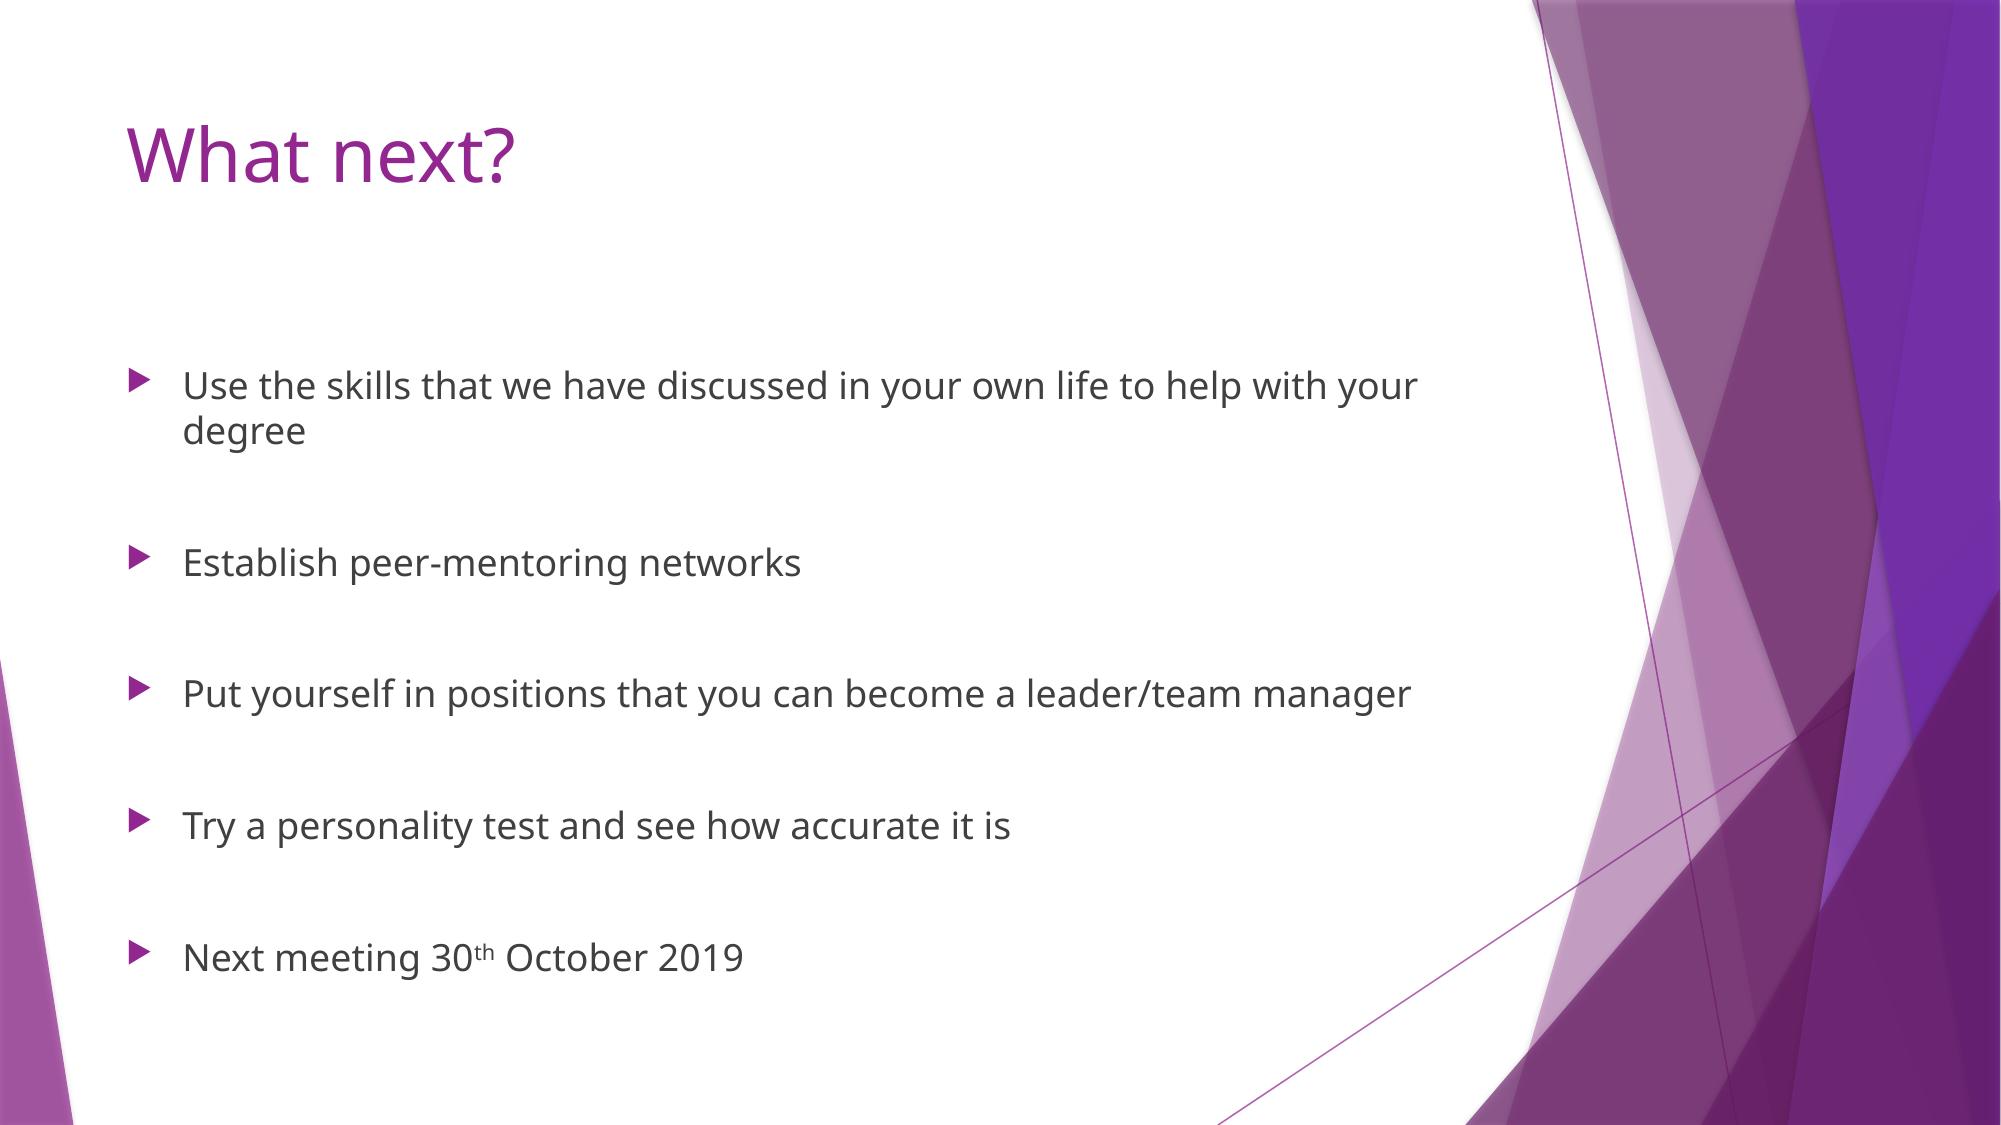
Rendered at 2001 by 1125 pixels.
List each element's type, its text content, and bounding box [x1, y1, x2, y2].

list Use the skills that we have discussed in your own life to help with your degree Establish peer-mentoring networks Put yourself in positions that you can become a leader/team manager Try a personality test and see how accurate it is Next meeting 30th October 2019 [111, 354, 1522, 992]
title What next? [111, 99, 1522, 317]
